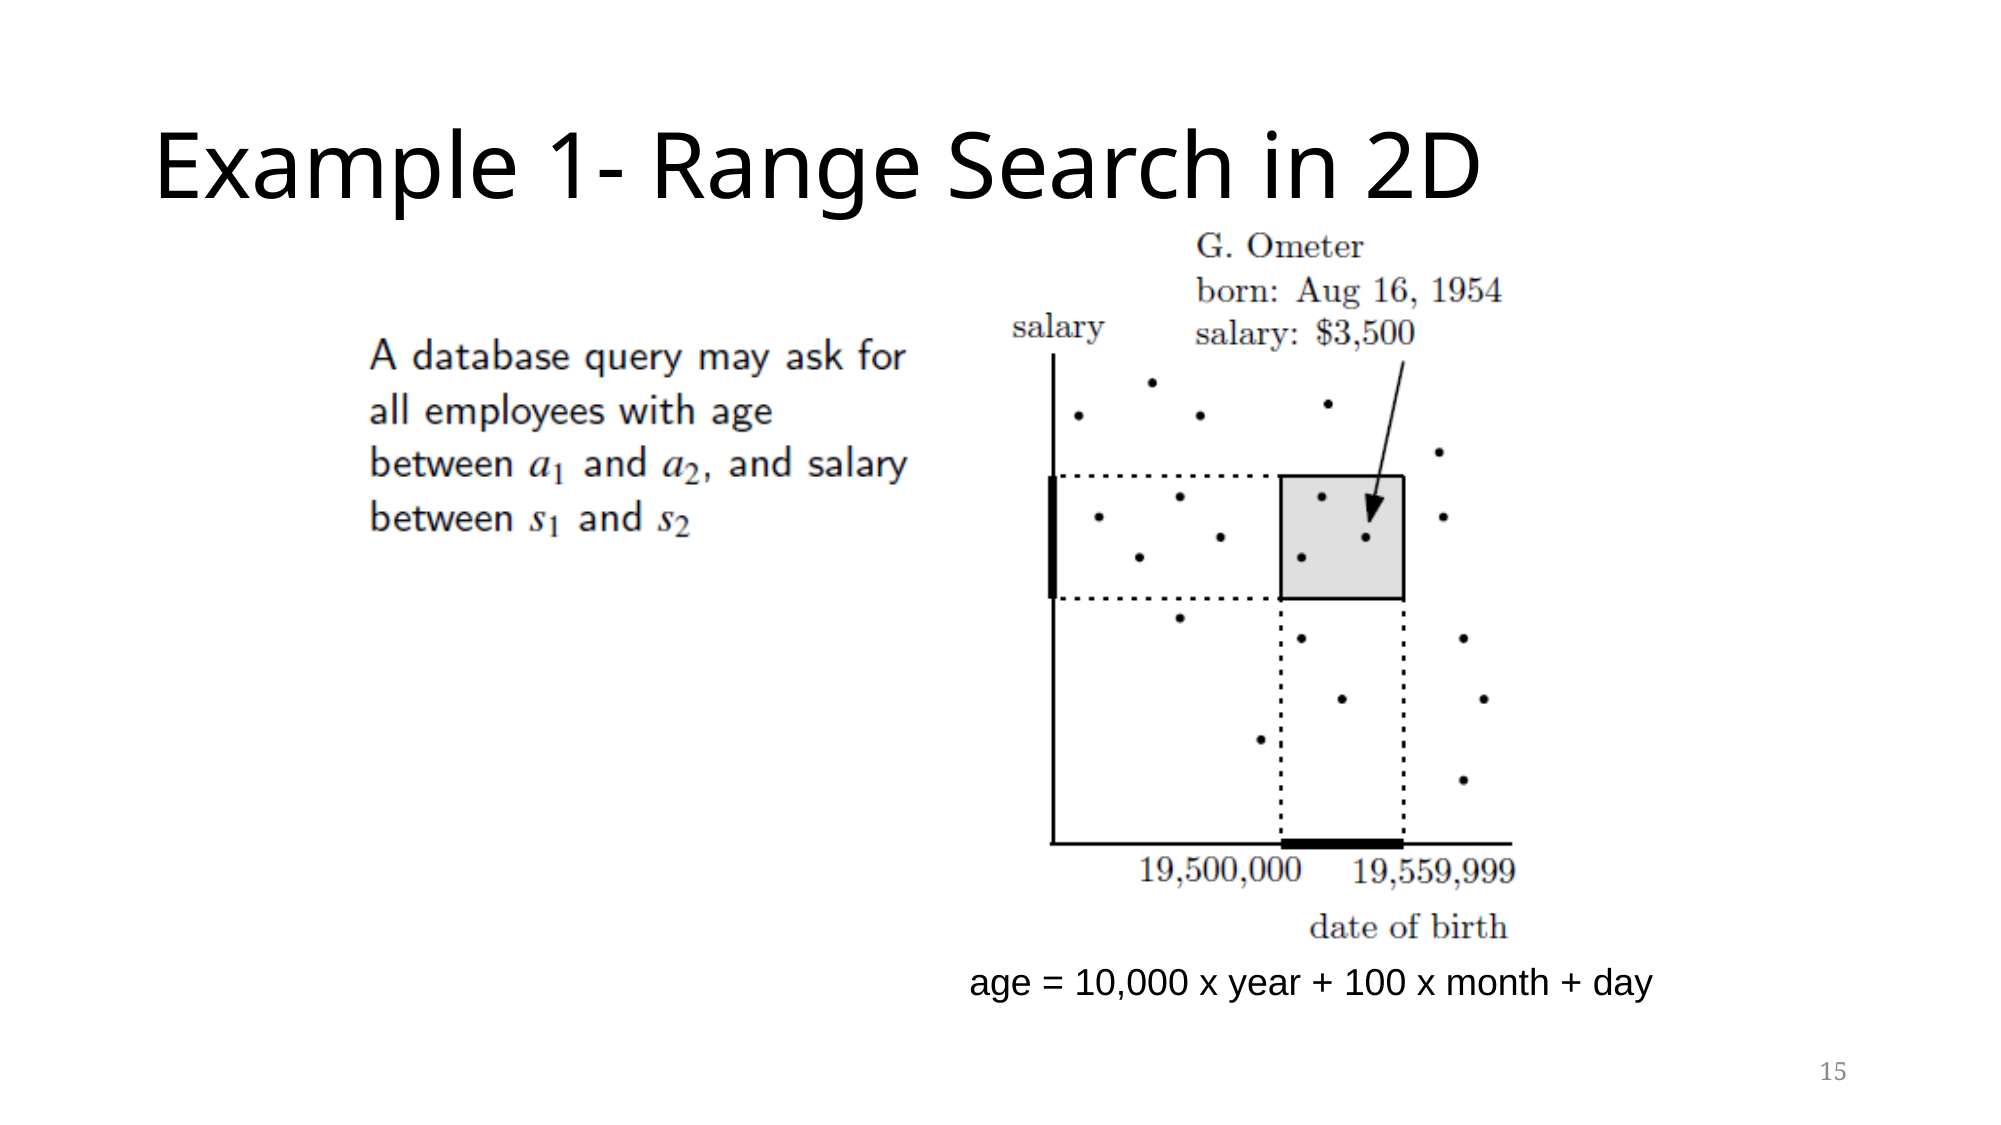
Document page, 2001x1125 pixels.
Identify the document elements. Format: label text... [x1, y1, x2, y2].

title Example 1- Range Search in 2D [137, 59, 1863, 278]
text_box age = 10,000 x year + 100 x month + day [954, 950, 1669, 1010]
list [364, 331, 941, 552]
picture [988, 224, 1573, 951]
slide_number 15 [1412, 1042, 1863, 1103]
